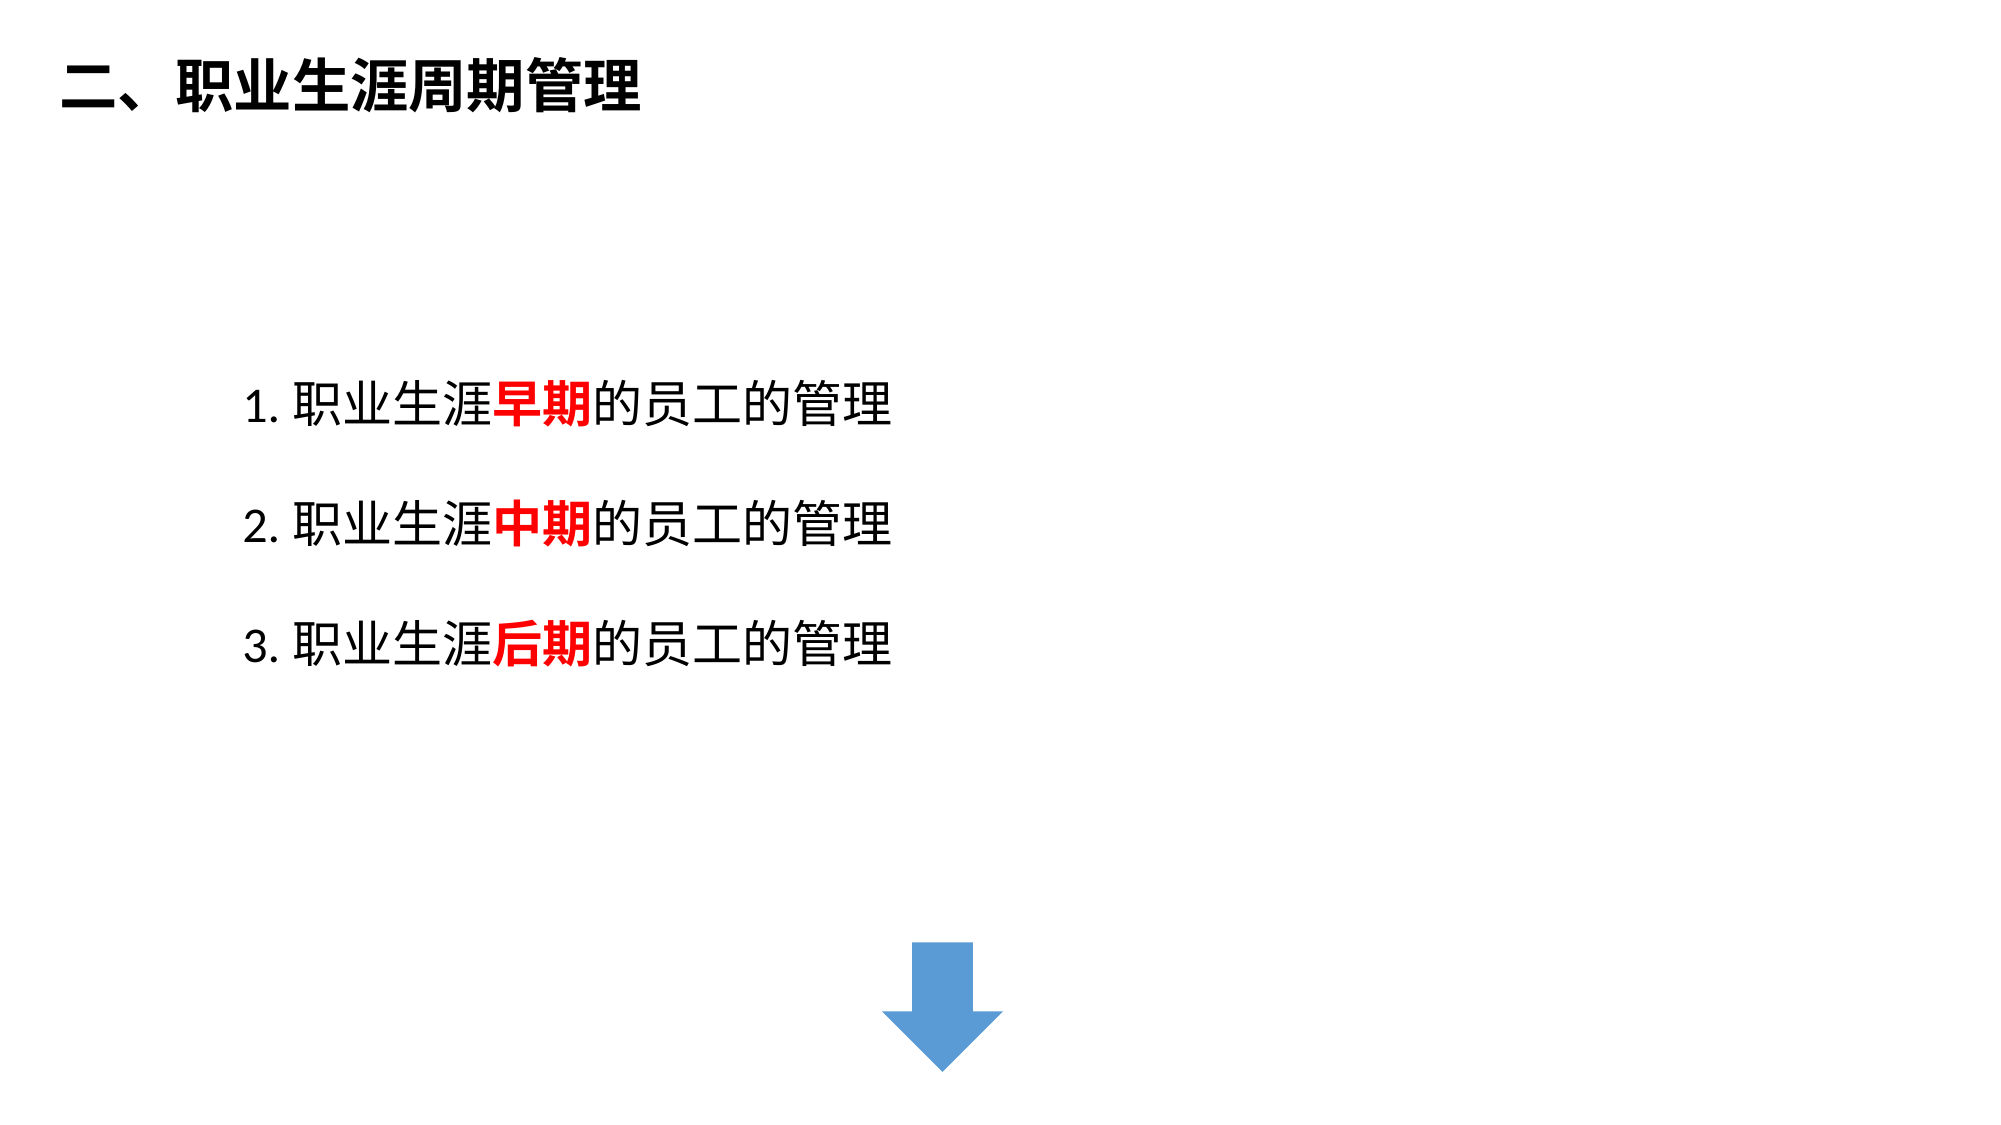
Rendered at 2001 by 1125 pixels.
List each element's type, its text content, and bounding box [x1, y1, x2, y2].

text_box [879, 941, 1006, 1074]
text_box 二、职业生涯周期管理 [44, 41, 1045, 127]
text_box 1.职业生涯早期的员工的管理 2.职业生涯中期的员工的管理 3.职业生涯后期的员工的管理 [152, 304, 1801, 680]
